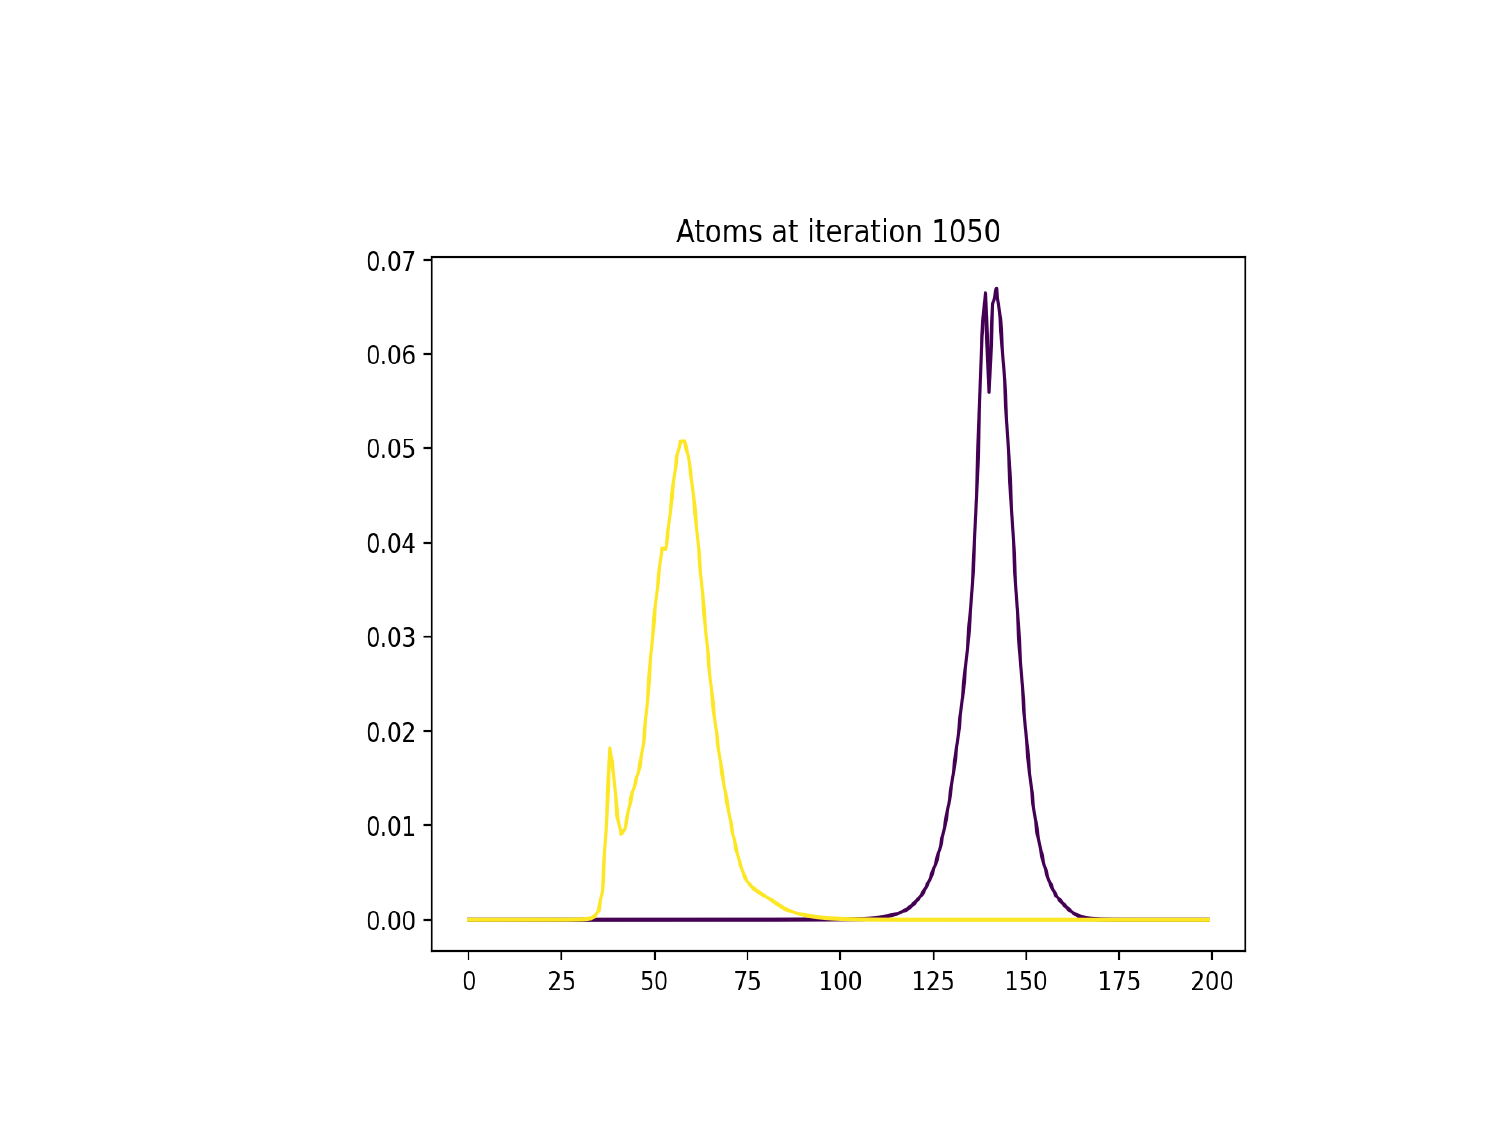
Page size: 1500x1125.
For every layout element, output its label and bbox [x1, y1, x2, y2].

picture [299, 149, 1351, 1051]
